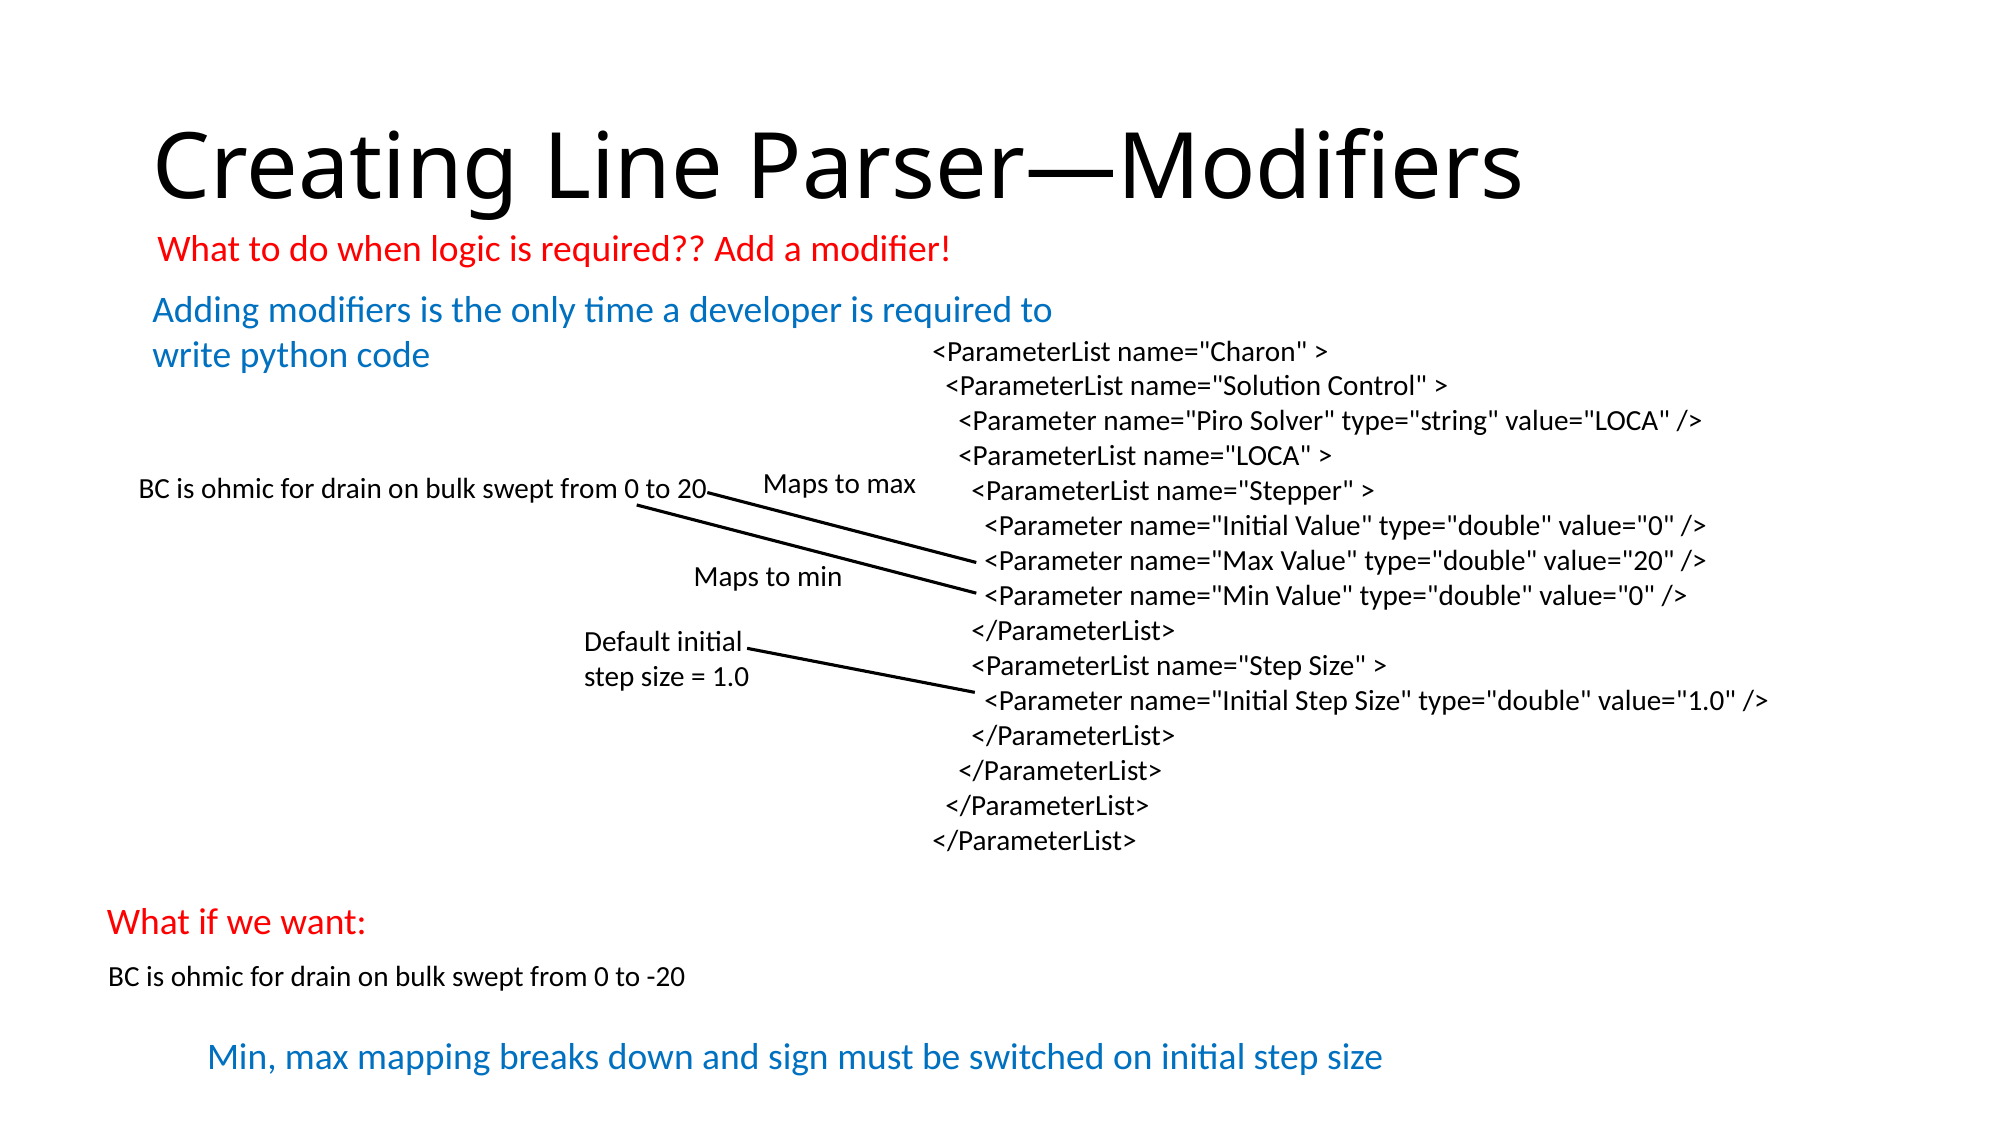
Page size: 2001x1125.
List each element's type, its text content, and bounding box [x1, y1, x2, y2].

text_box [120, 254, 2000, 871]
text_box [90, 889, 1407, 1086]
title Creating Line Parser—Modifiers [137, 59, 1863, 254]
text_box What to do when logic is required?? Add a modifier! [142, 216, 969, 254]
